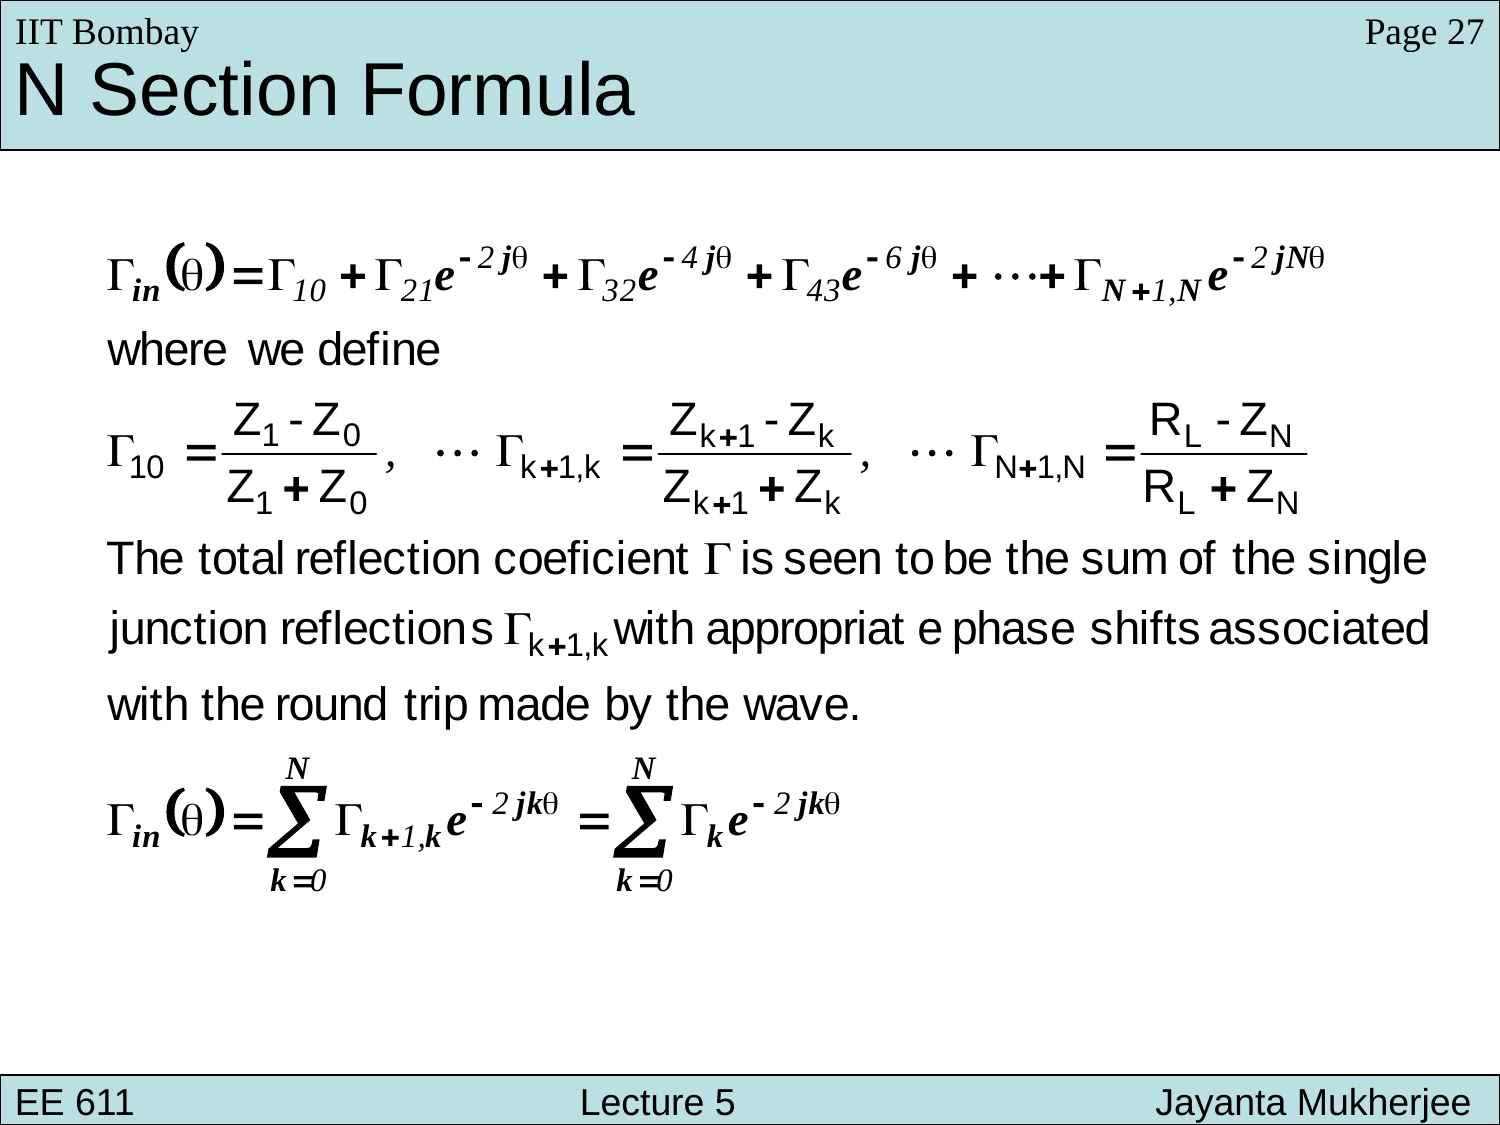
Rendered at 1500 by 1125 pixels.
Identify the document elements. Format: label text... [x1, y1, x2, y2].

text_box IIT Bombay [0, 0, 215, 60]
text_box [97, 232, 1441, 903]
text_box Page 27 [1350, 0, 1500, 60]
text_box N Section Formula [0, 33, 651, 138]
text_box EE 611 Lecture 5 Jayanta Mukherjee [0, 1074, 1500, 1125]
text_box [0, 0, 1500, 150]
